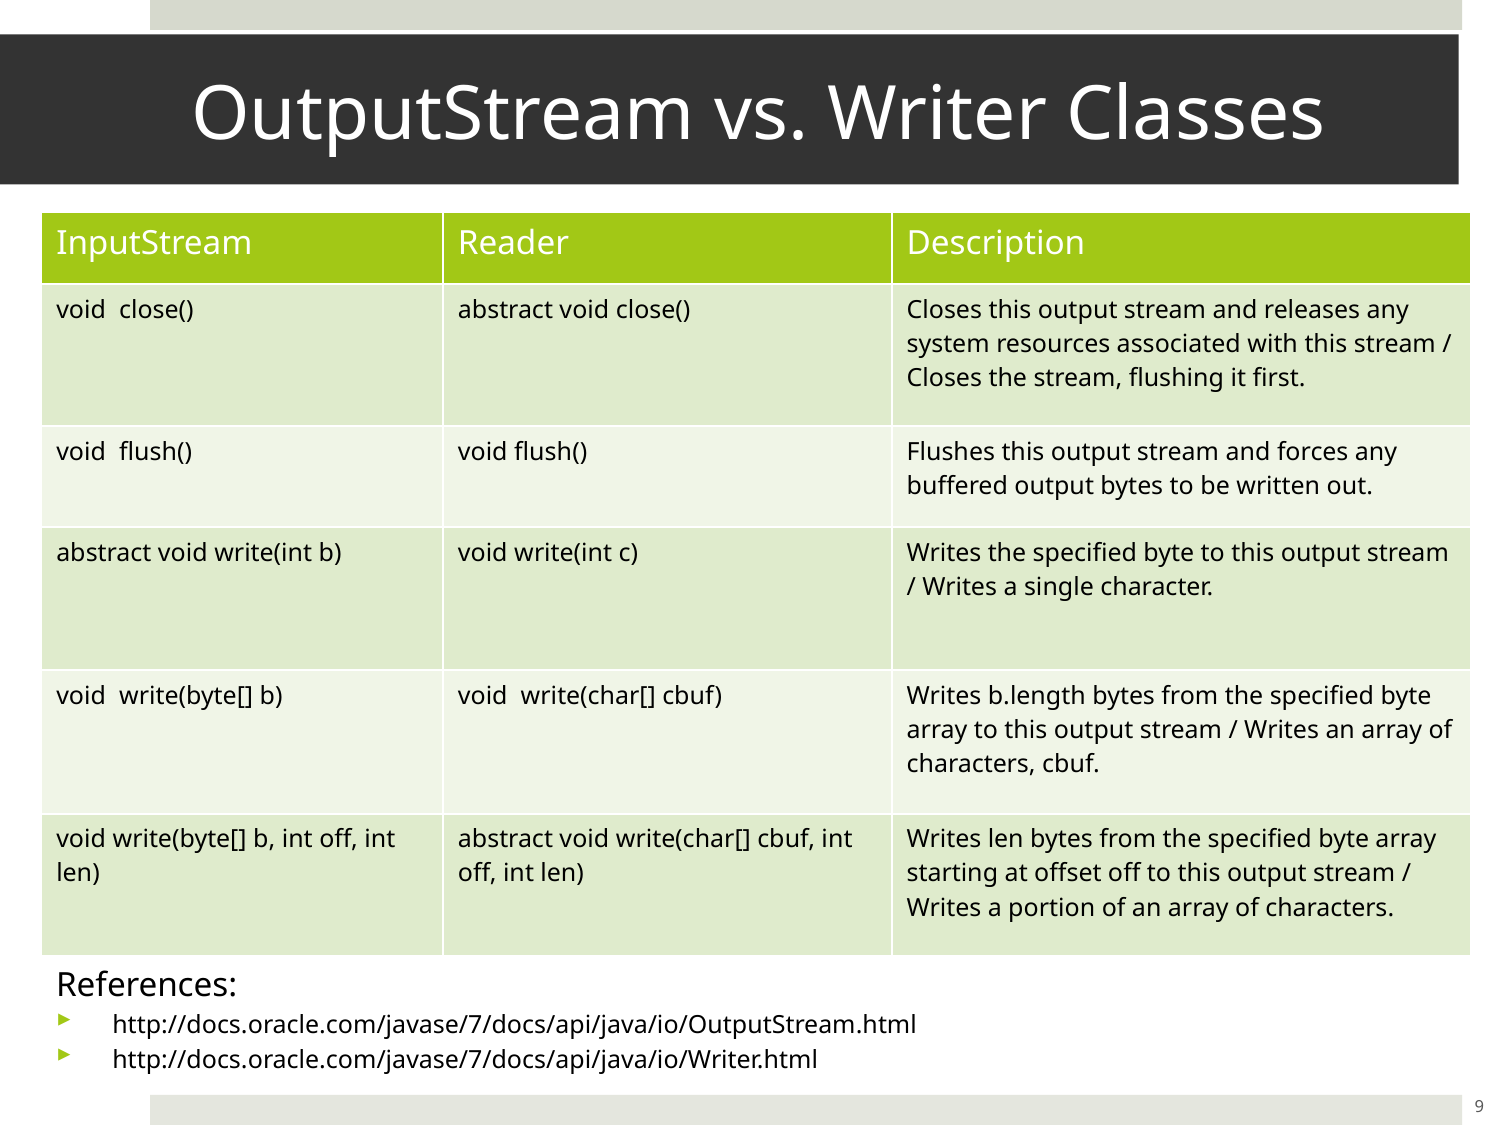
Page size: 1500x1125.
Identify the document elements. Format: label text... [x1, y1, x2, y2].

table_cell Writes len bytes from the specified byte array starting at offset off to this output stream / Writes a portion of an array of characters. [893, 815, 1470, 955]
table_cell void write(byte[] b) [42, 671, 442, 813]
table_header Reader [444, 213, 891, 283]
table_cell abstract void close() [444, 285, 891, 425]
text_box References: http://docs.oracle.com/javase/7/docs/api/java/io/OutputStream.html http://docs.oracle.com/javase/7/docs/api/java/io/Writer.html [41, 955, 1459, 1094]
table_cell void write(byte[] b, int off, int len) [42, 815, 442, 955]
table_cell Writes b.length bytes from the specified byte array to this output stream / Writes an array of characters, cbuf. [893, 671, 1470, 813]
table_cell abstract void write(int b) [42, 528, 442, 669]
title OutputStream vs. Writer Classes [0, 34, 1459, 185]
table_header Description [893, 213, 1470, 283]
table_header InputStream [42, 213, 442, 283]
slide_number 9 [1441, 1077, 1500, 1125]
table_cell void write(char[] cbuf) [444, 671, 891, 813]
table_cell void write(int c) [444, 528, 891, 669]
table_cell Closes this output stream and releases any system resources associated with this stream / Closes the stream, flushing it first. [893, 285, 1470, 425]
table_cell Flushes this output stream and forces any buffered output bytes to be written out. [893, 427, 1470, 526]
table_cell Writes the specified byte to this output stream / Writes a single character. [893, 528, 1470, 669]
table_cell void flush() [444, 427, 891, 526]
table_cell void close() [42, 285, 442, 425]
table_cell void flush() [42, 427, 442, 526]
table_cell abstract void write(char[] cbuf, int off, int len) [444, 815, 891, 955]
